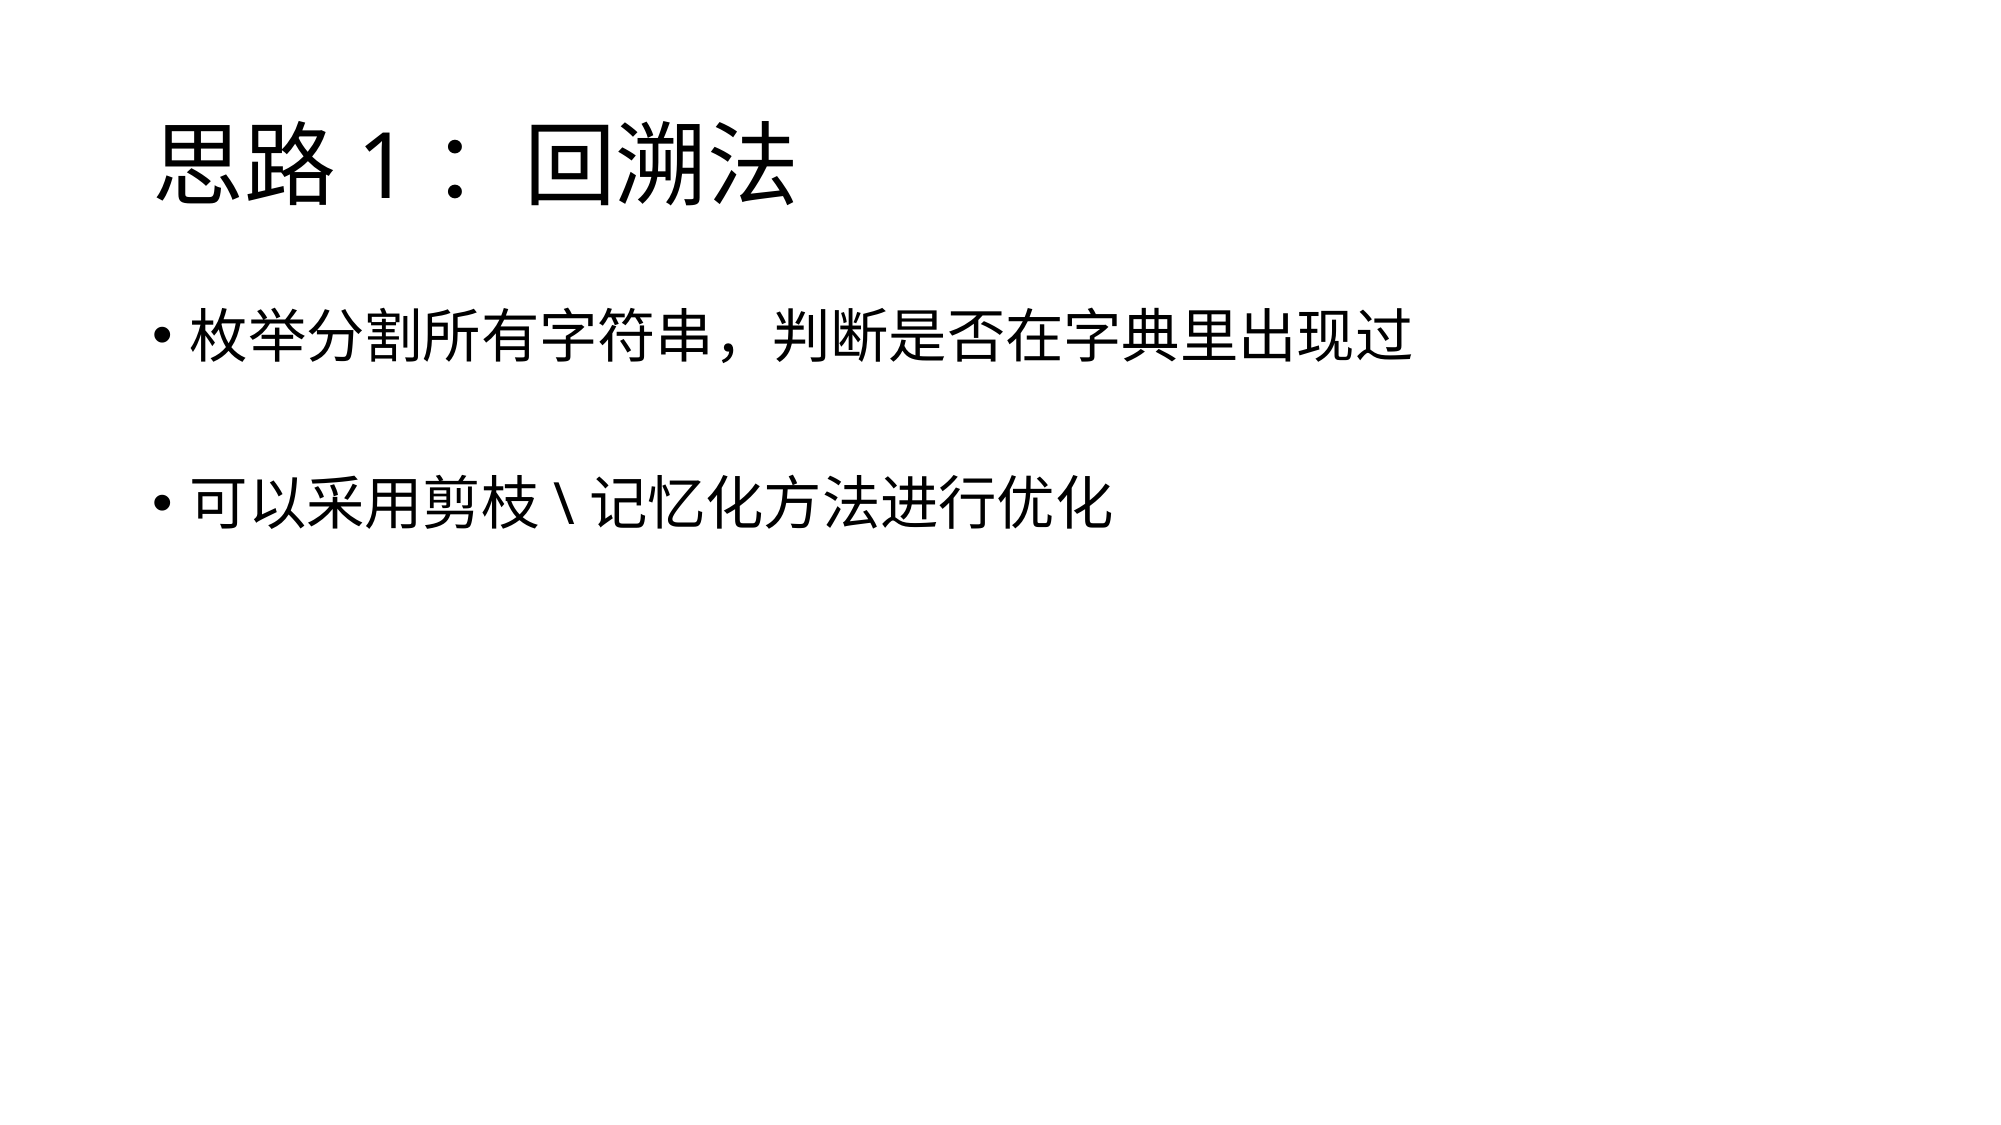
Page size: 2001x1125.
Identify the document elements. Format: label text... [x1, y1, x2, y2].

title 思路1：回溯法 [137, 59, 1863, 278]
list 枚举分割所有字符串，判断是否在字典里出现过 可以采用剪枝\记忆化方法进行优化 [137, 299, 1863, 1014]
